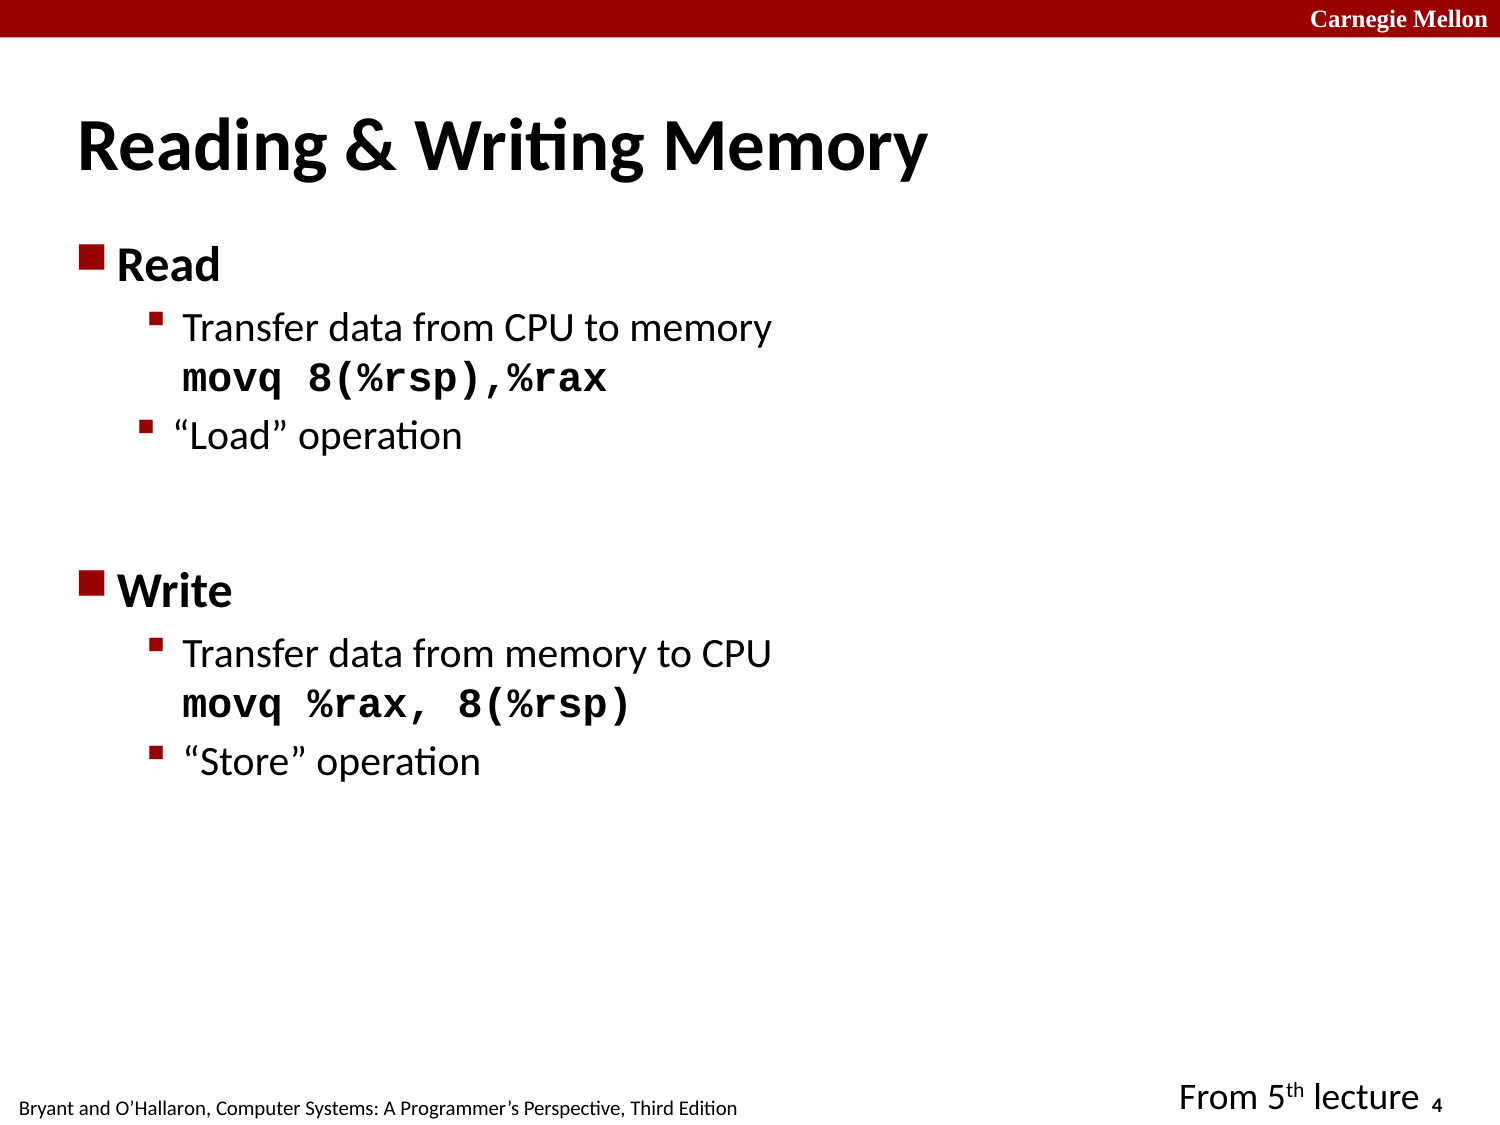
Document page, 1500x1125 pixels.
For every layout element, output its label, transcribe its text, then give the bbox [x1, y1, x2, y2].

title Reading & Writing Memory [62, 93, 1217, 188]
list Read Transfer data from CPU to memory movq 8(%rsp),%rax “Load” operation Write Transfer data from memory to CPU movq %rax, 8(%rsp) “Store” operation [64, 223, 1361, 1040]
text_box From 5th lecture [1164, 1064, 1435, 1125]
